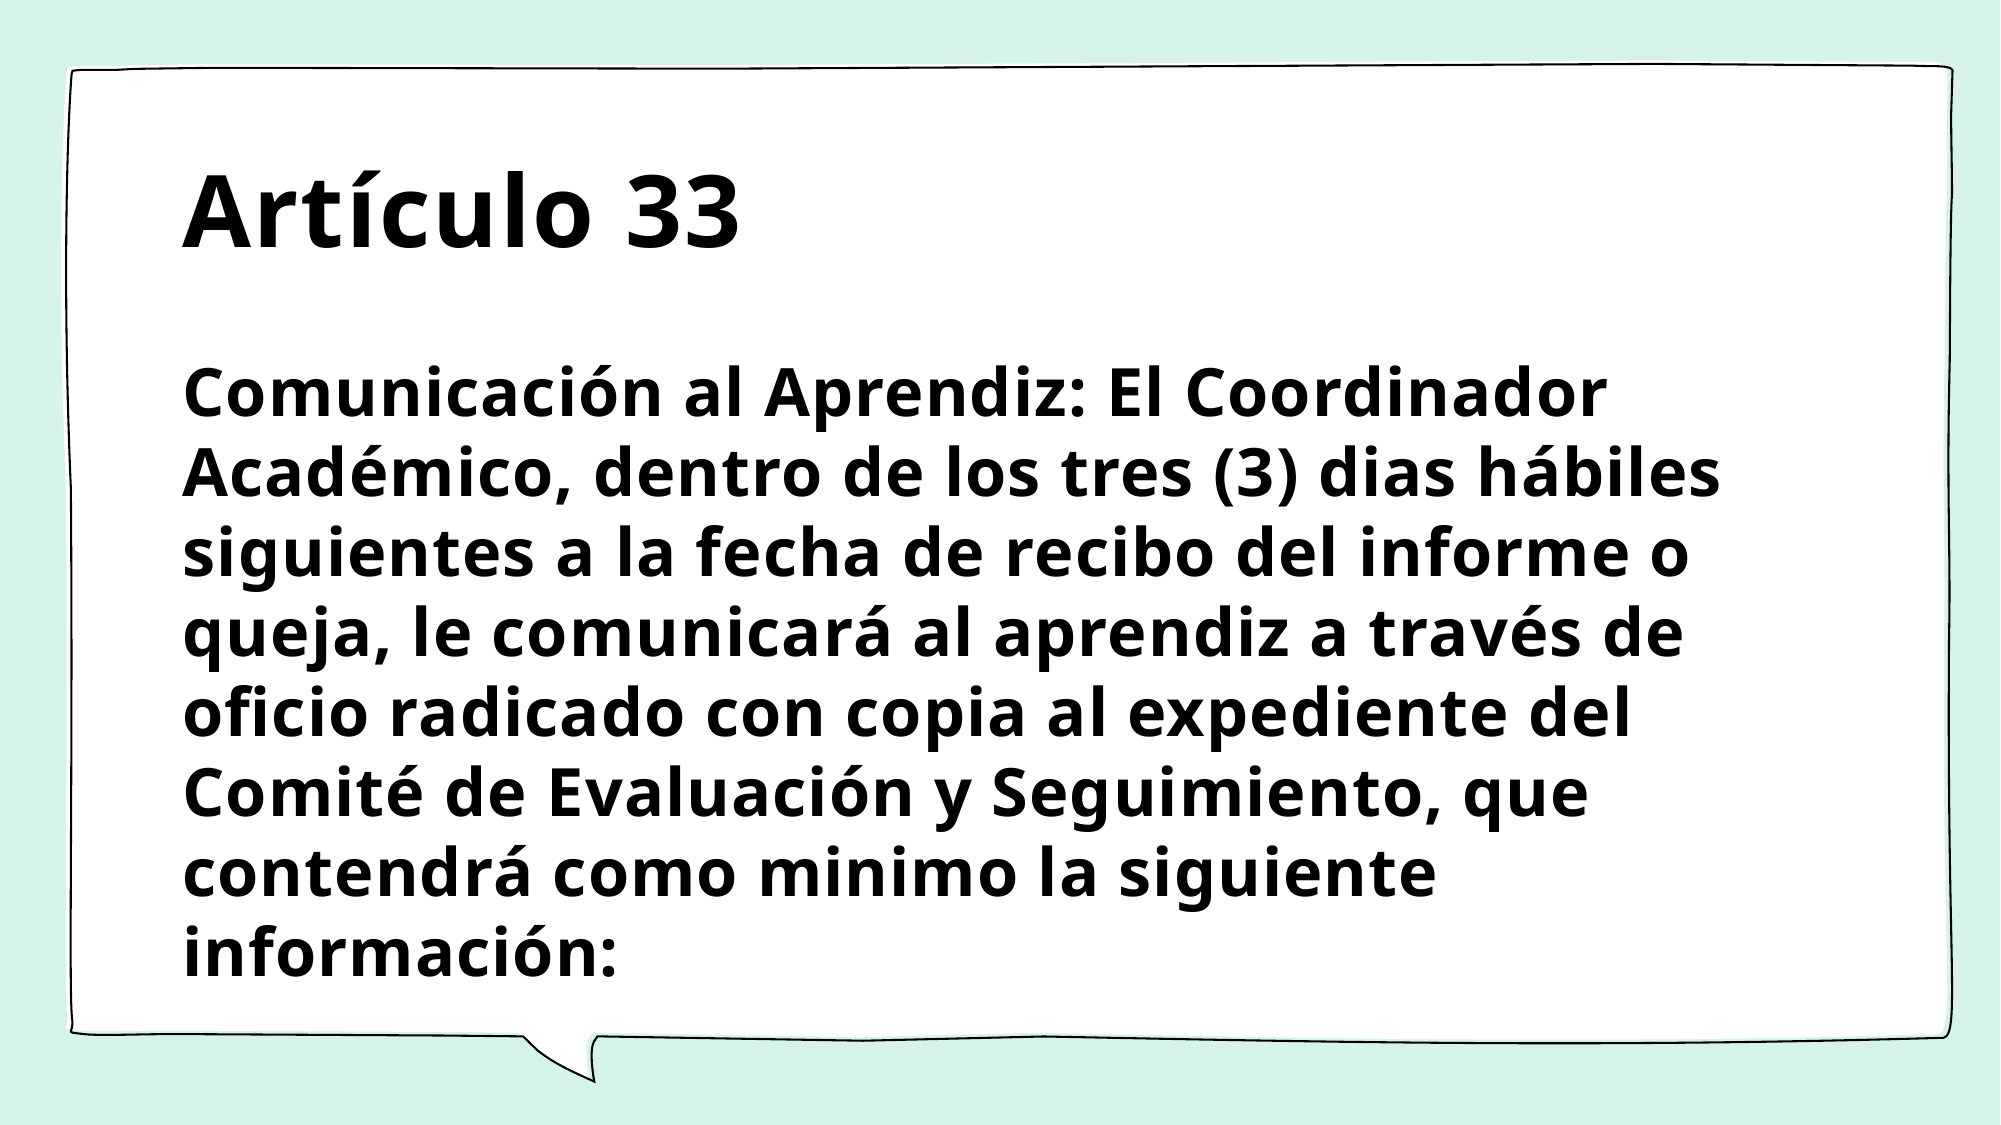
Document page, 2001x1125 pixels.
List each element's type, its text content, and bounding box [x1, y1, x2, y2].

title Artículo 33 [167, 91, 1863, 324]
list Comunicación al Aprendiz: El Coordinador Académico, dentro de los tres (3) dias hábiles siguientes a la fecha de recibo del informe o queja, le comunicará al aprendiz a través de oficio radicado con copia al expediente del Comité de Evaluación y Seguimiento, que contendrá como minimo la siguiente información: [167, 342, 1863, 971]
